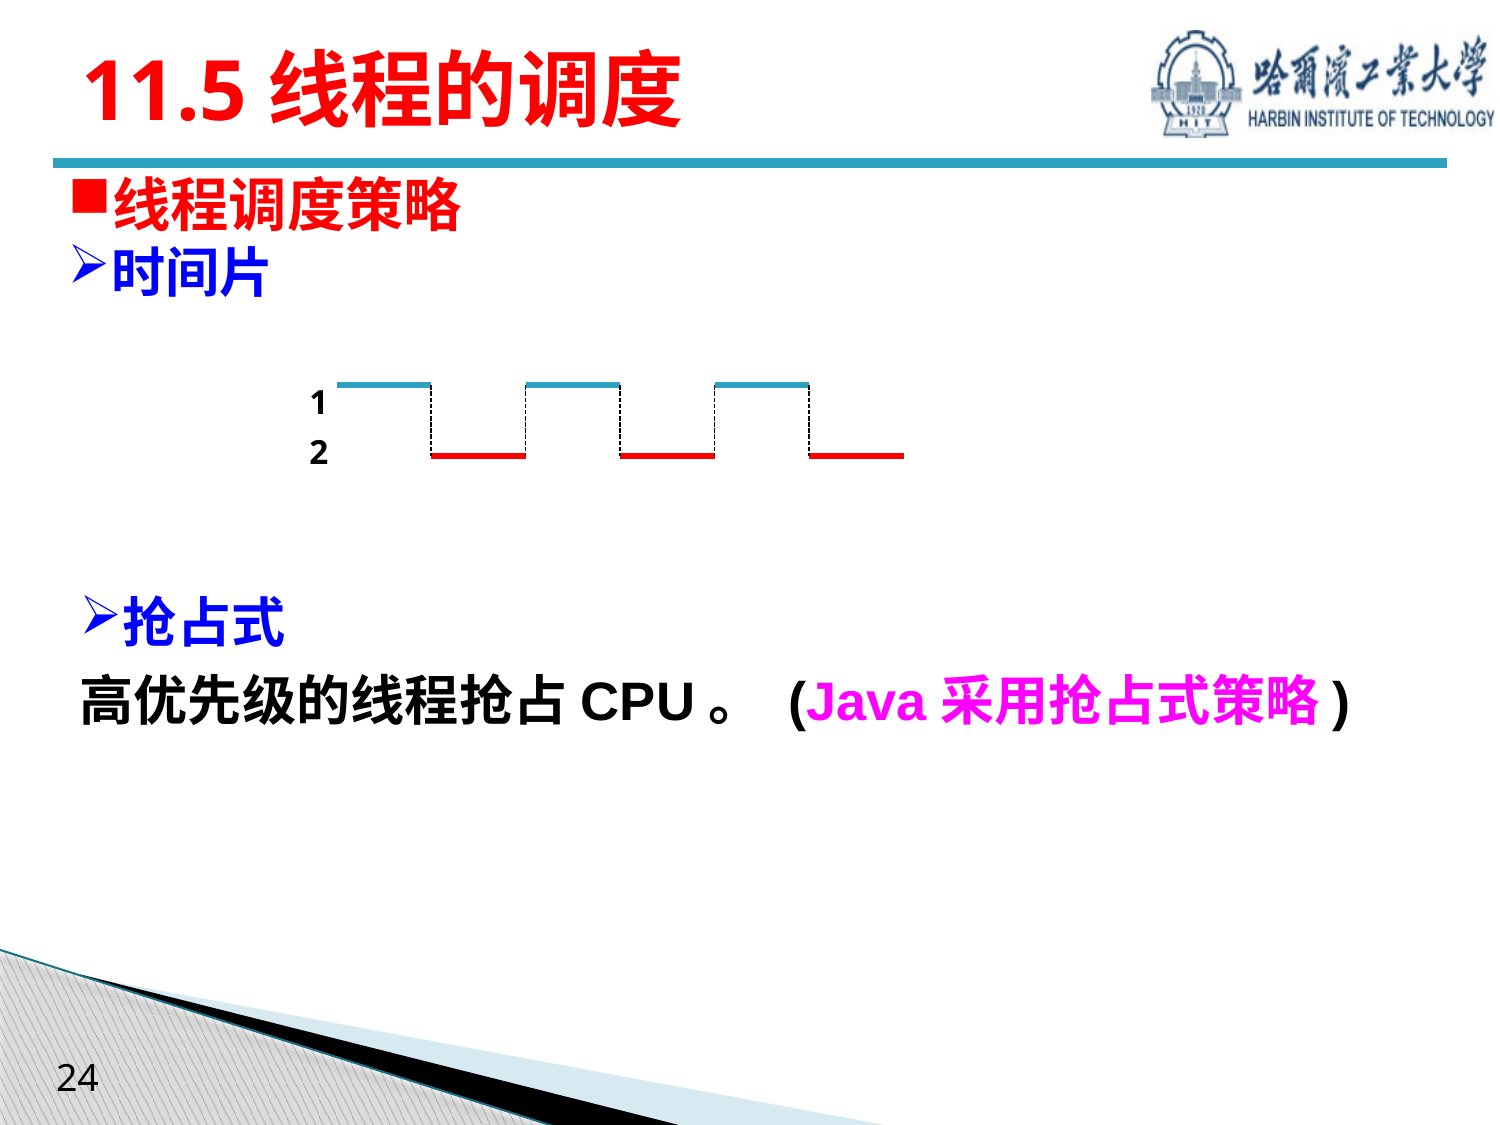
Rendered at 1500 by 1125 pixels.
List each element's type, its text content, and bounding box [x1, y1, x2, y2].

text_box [277, 373, 904, 480]
picture [1417, 30, 1495, 138]
text_box 抢占式 高优先级的线程抢占CPU。 (Java采用抢占式策略) [64, 581, 1447, 739]
title 11.5线程的调度 [66, 23, 1417, 152]
text_box 线程调度策略 时间片 [53, 160, 1436, 311]
